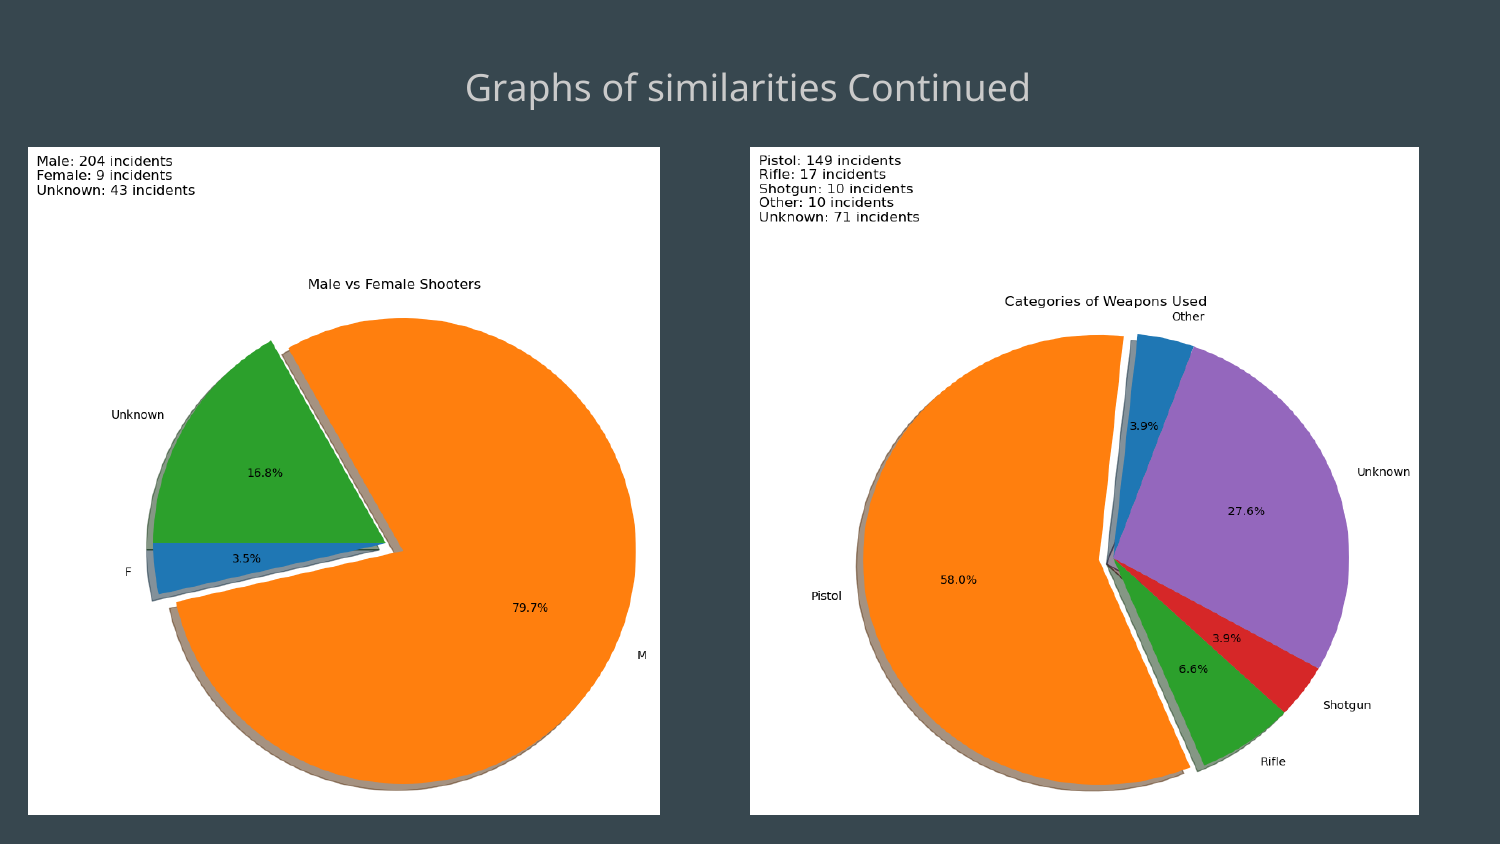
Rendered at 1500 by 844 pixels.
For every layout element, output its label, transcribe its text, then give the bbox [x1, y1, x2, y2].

text_box Graphs of similarities Continued [65, 49, 1431, 148]
picture [749, 147, 1420, 815]
picture [28, 147, 661, 815]
